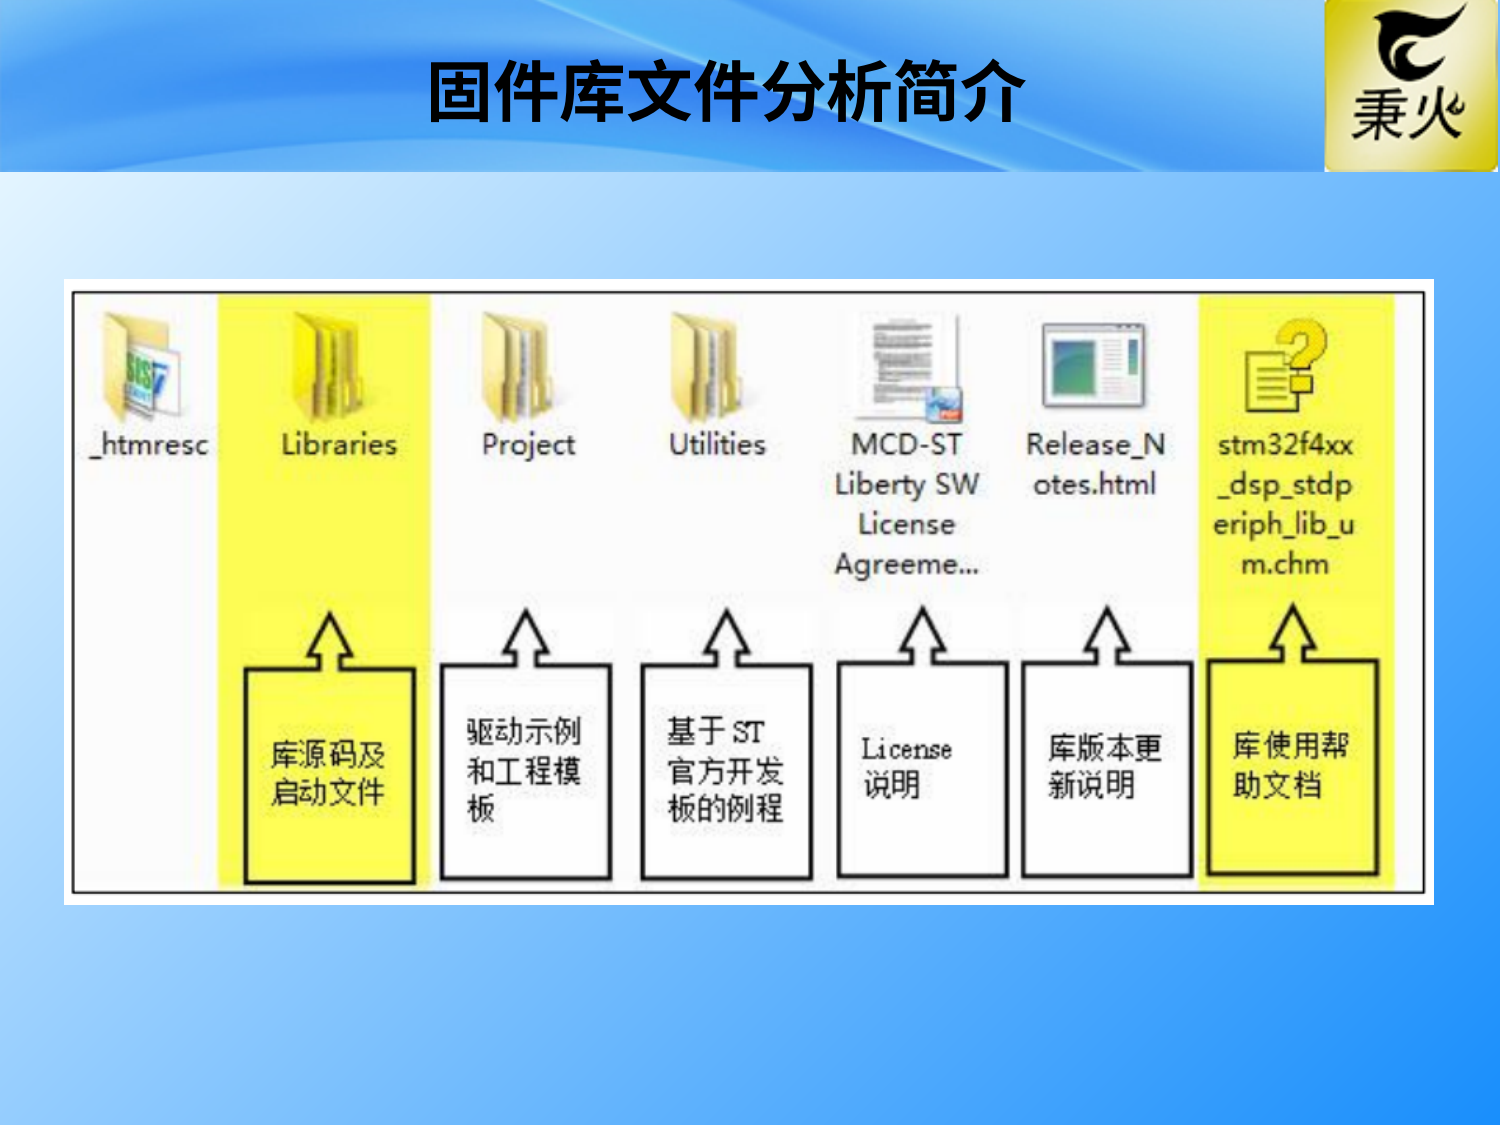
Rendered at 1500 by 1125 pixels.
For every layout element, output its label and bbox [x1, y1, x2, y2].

picture [64, 279, 1434, 906]
picture [0, 0, 1498, 172]
